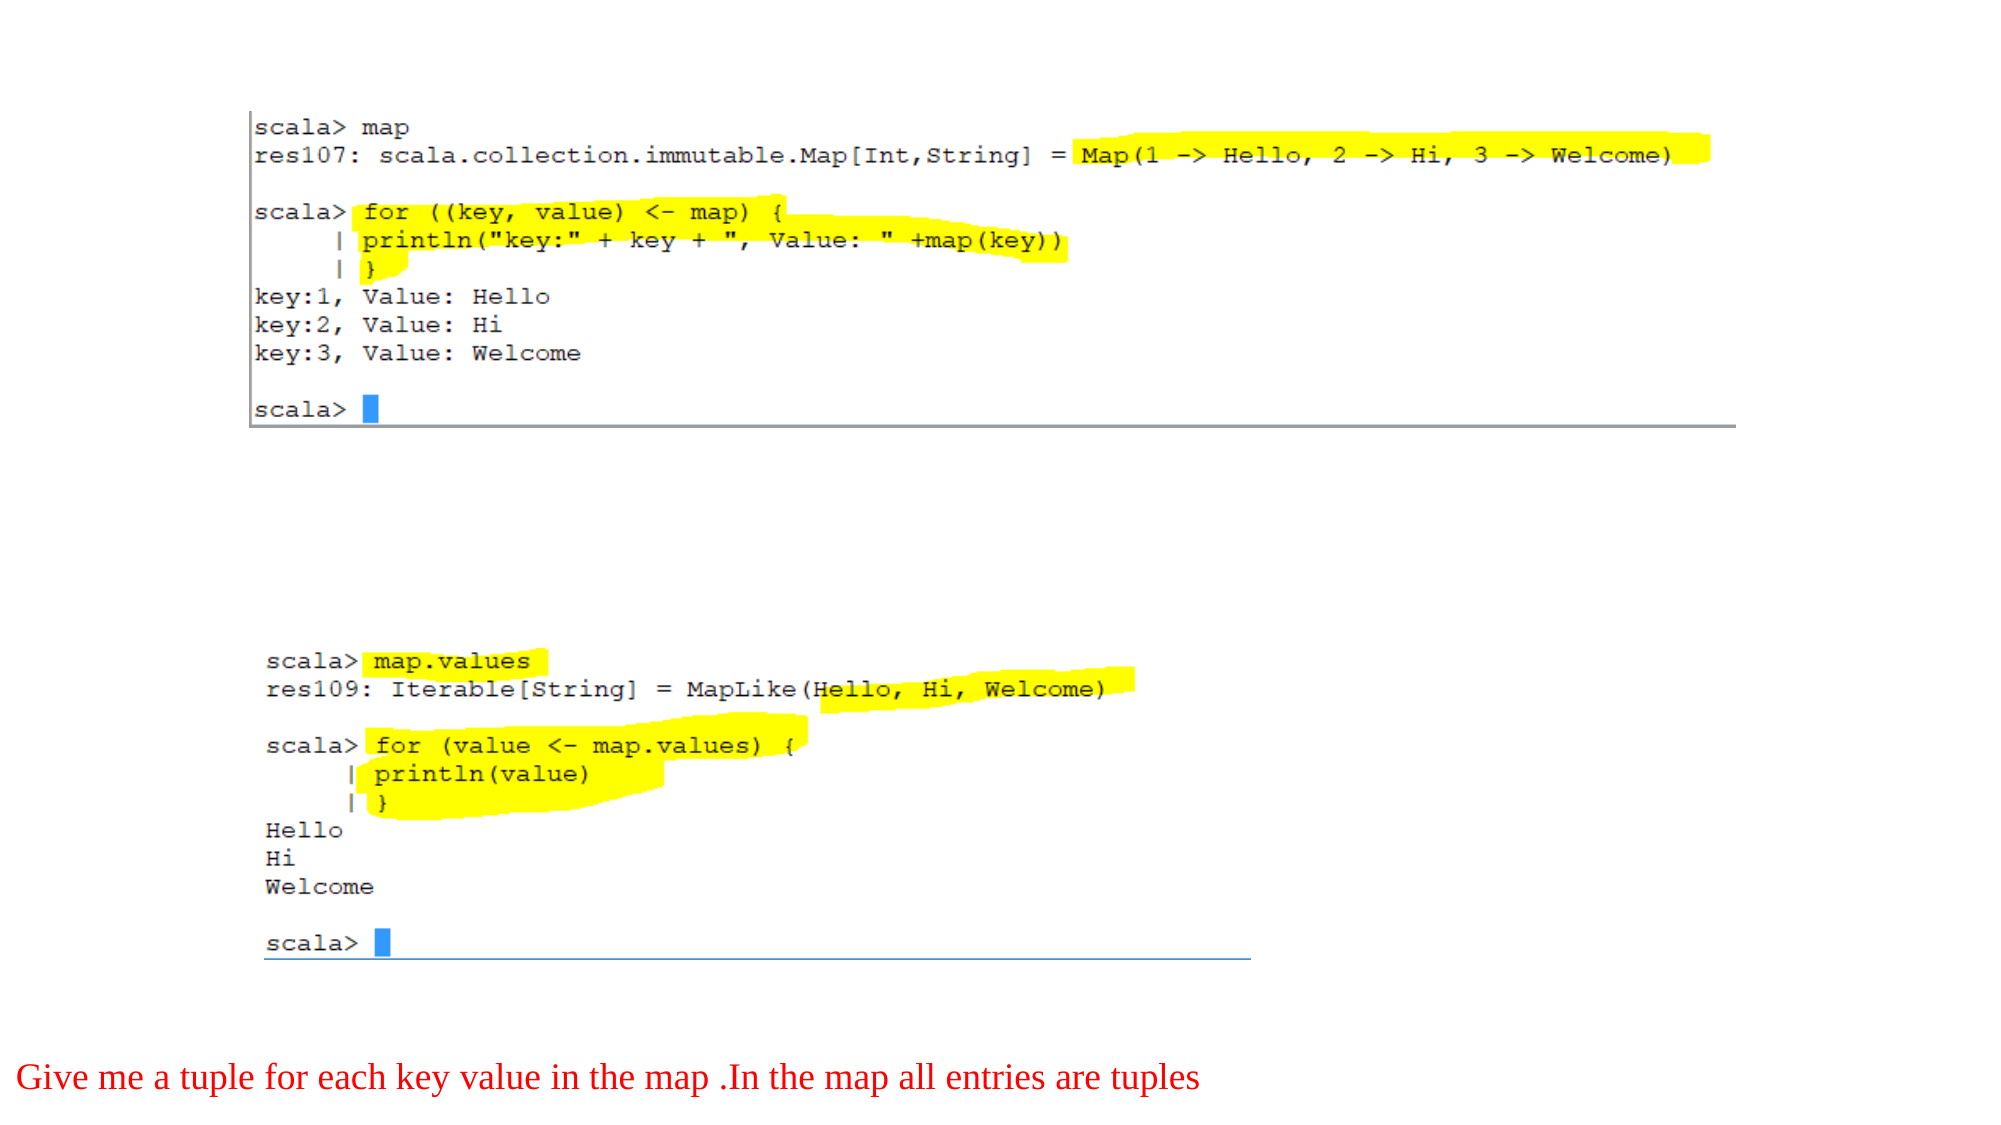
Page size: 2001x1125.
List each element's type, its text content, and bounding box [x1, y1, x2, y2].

picture [264, 648, 1251, 960]
picture [249, 111, 1736, 428]
text_box Give me a tuple for each key value in the map .In the map all entries are tuples [1, 1044, 1786, 1105]
